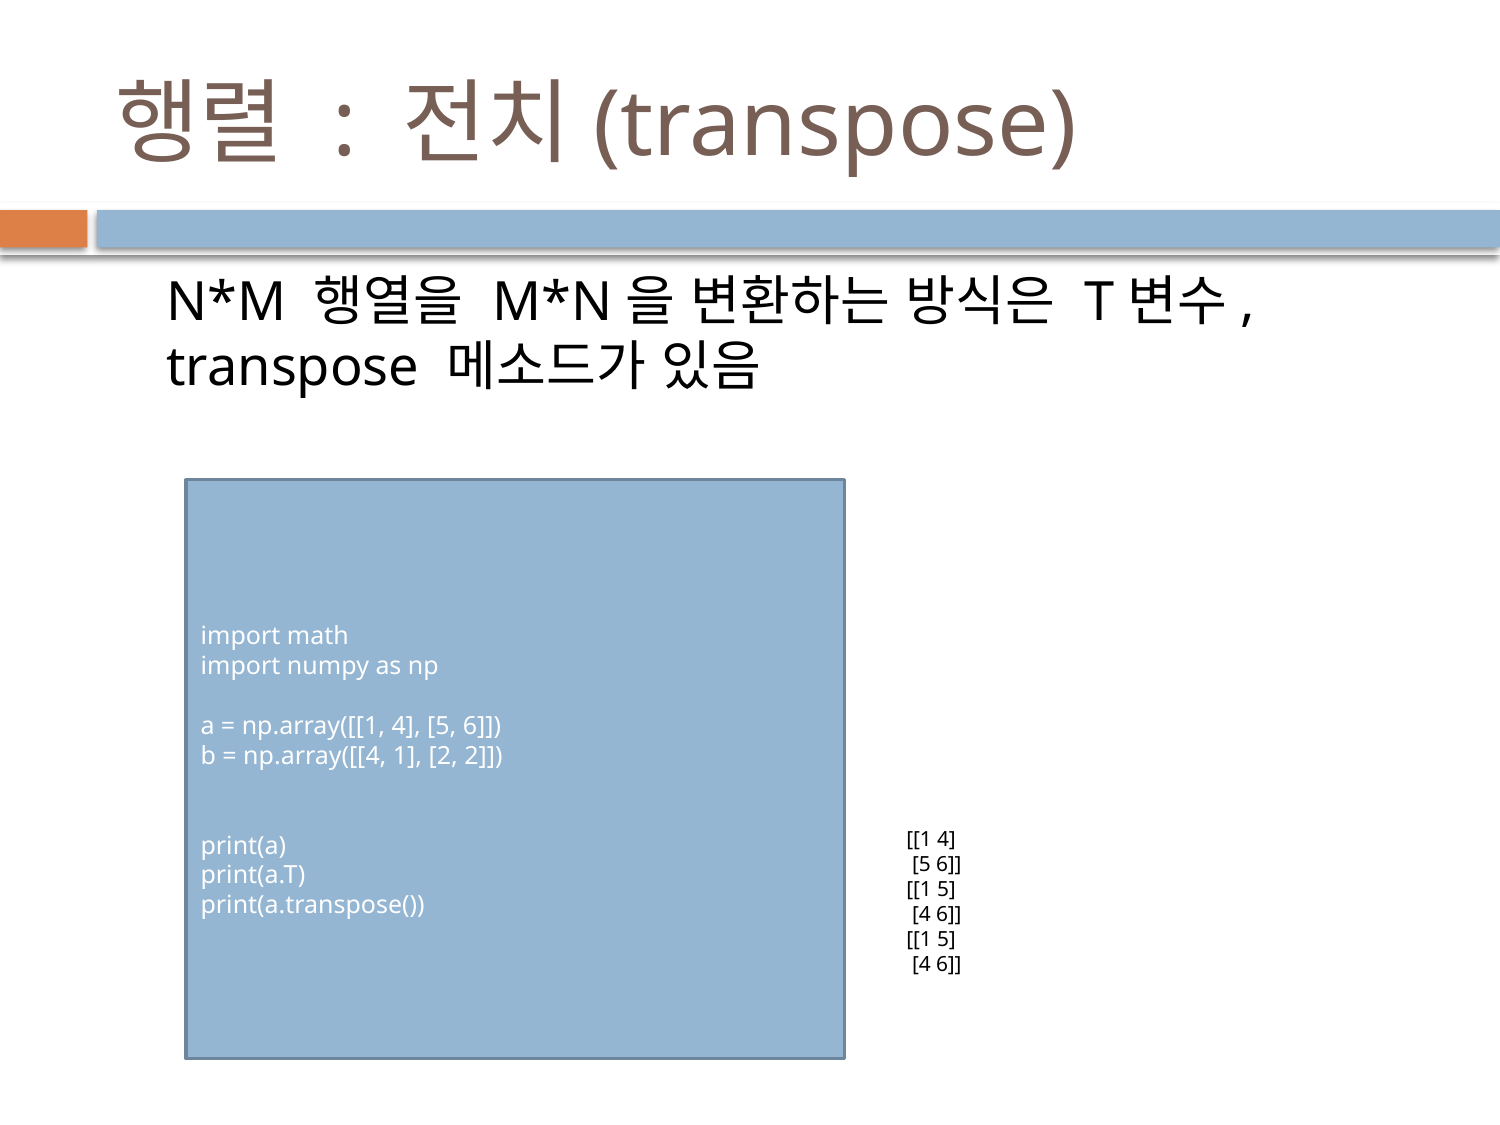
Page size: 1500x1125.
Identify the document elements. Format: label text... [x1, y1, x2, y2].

text_box [[1 4] [5 6]] [[1 5] [4 6]] [[1 5] [4 6]] [891, 818, 1353, 984]
text_box import math import numpy as np a = np.array([[1, 4], [5, 6]]) b = np.array([[4, 1], [2, 2]]) print(a) print(a.T) print(a.transpose()) [184, 478, 846, 1060]
list N*M 행열을 M*N을 변환하는 방식은 T변수, transpose 메소드가 있음 [76, 259, 1427, 480]
title 행렬 : 전치(transpose) [100, 37, 1438, 200]
